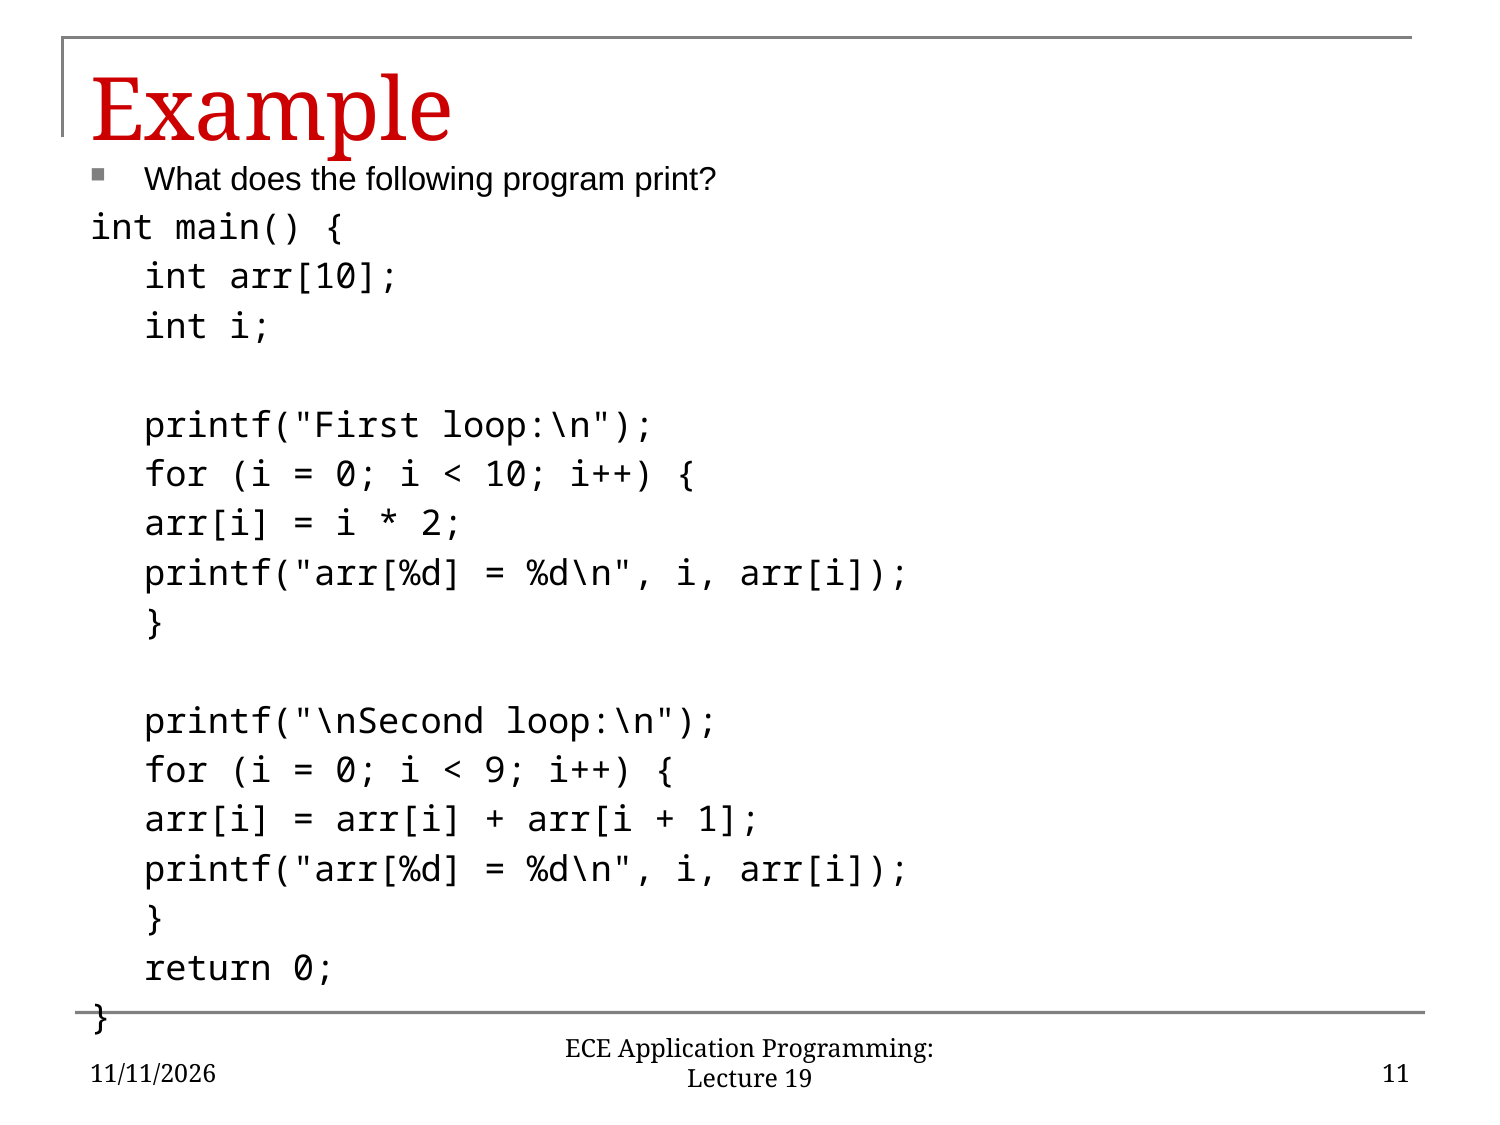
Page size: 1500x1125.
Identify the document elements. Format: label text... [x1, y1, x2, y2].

footer ECE Application Programming: Lecture 19 [512, 1024, 988, 1101]
slide_number 11 [1074, 1023, 1426, 1100]
list What does the following program print? int main() { int arr[10]; int i; printf("First loop:\n"); for (i = 0; i < 10; i++) { arr[i] = i * 2; printf("arr[%d] = %d\n", i, arr[i]); } printf("\nSecond loop:\n"); for (i = 0; i < 9; i++) { arr[i] = arr[i] + arr[i + 1]; printf("arr[%d] = %d\n", i, arr[i]); } return 0; } [75, 149, 1425, 1050]
title Example [75, 45, 1425, 149]
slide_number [74, 1023, 426, 1100]
